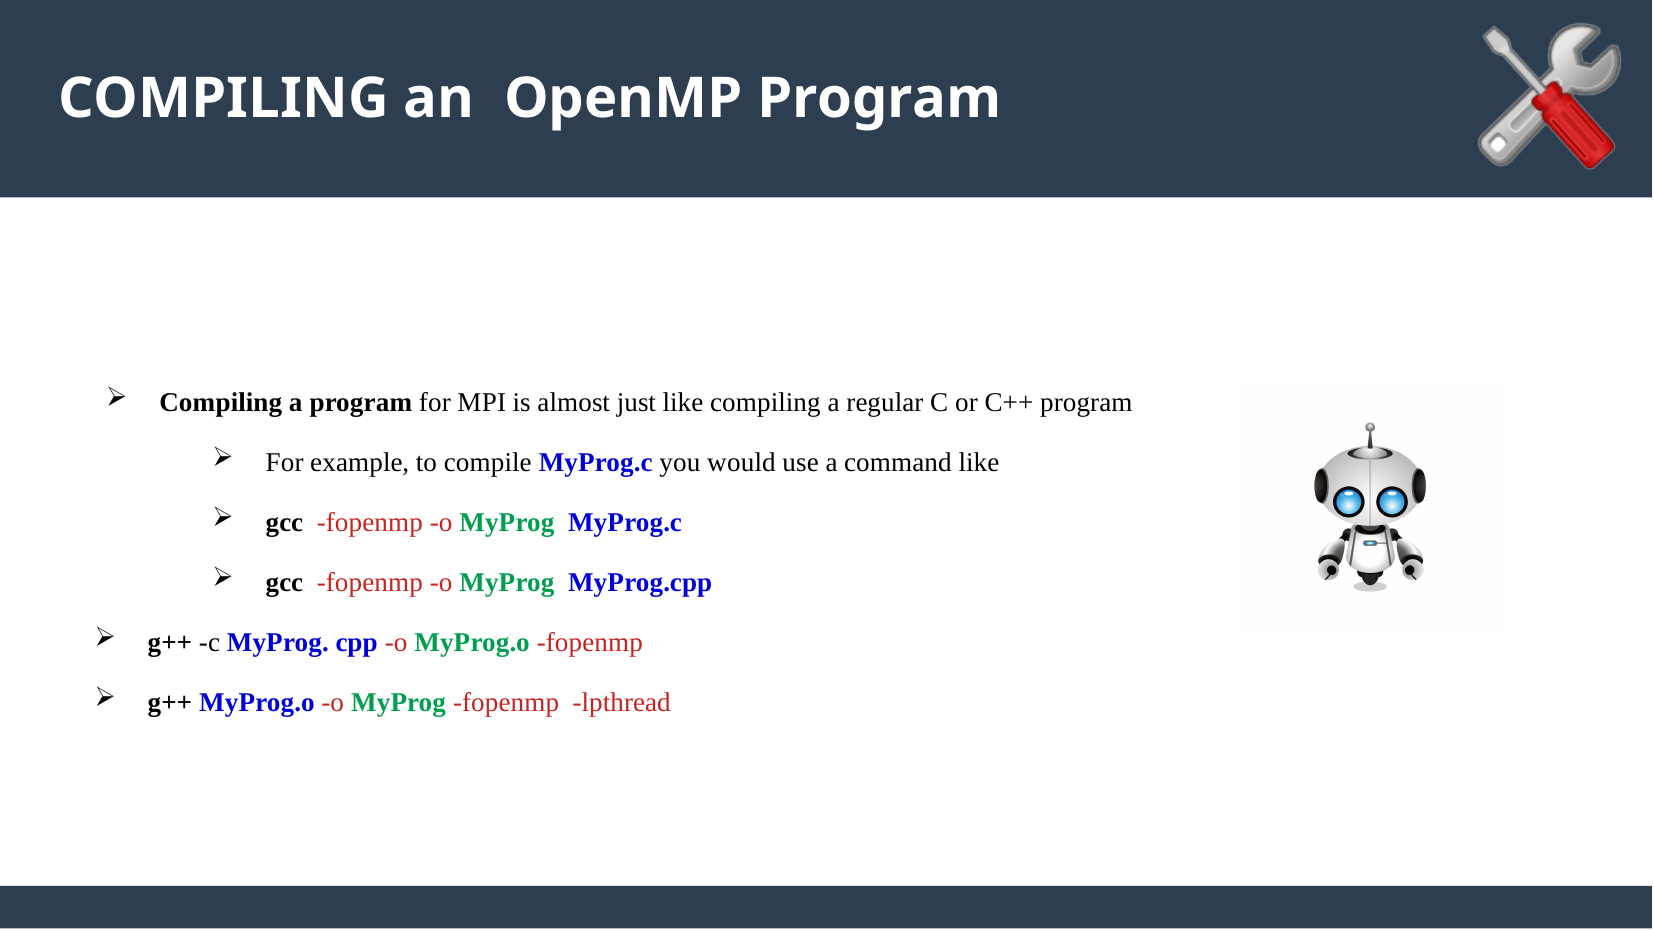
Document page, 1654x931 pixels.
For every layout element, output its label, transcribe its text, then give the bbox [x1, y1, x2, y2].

picture [1236, 383, 1505, 631]
list Compiling a program for MPI is almost just like compiling a regular C or C++ program For example, to compile MyProg.c you would use a command like gcc -fopenmp -o MyProg MyProg.c gcc -fopenmp -o MyProg MyProg.cpp g++ -c MyProg. cpp -o MyProg.o -fopenmp g++ MyProg.o -o MyProg -fopenmp -lpthread [88, 383, 1623, 719]
title COMPILING an OpenMP Program [59, 37, 1469, 154]
picture [1469, 17, 1627, 175]
